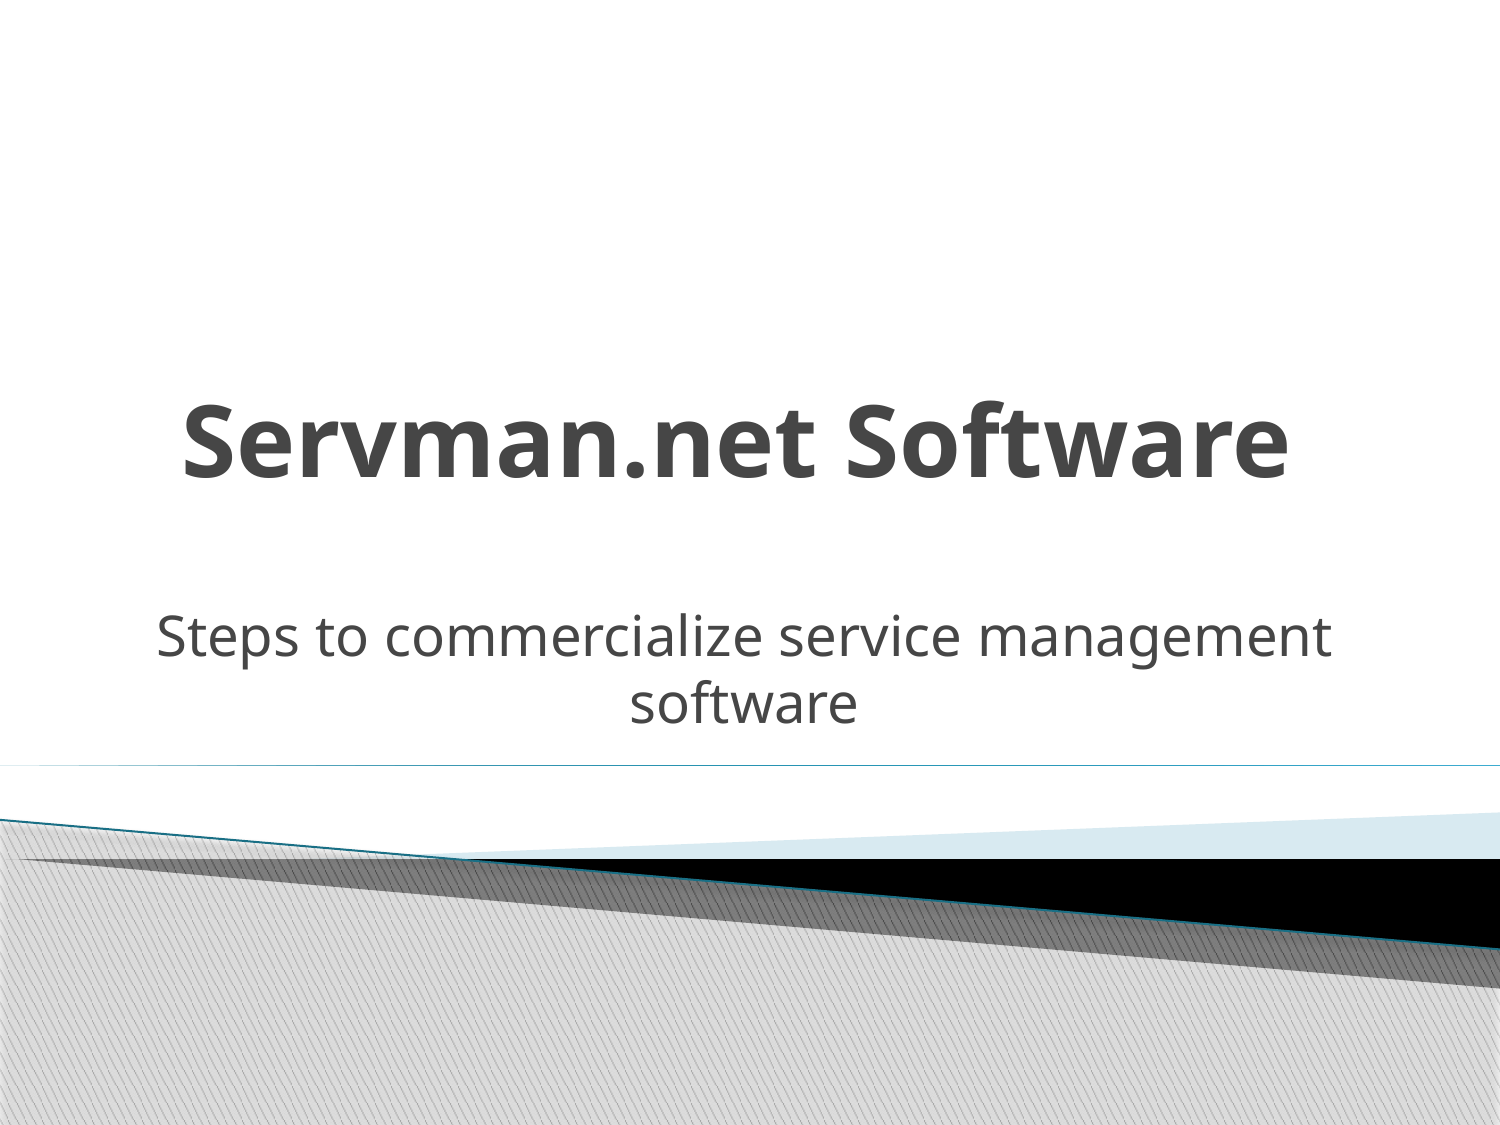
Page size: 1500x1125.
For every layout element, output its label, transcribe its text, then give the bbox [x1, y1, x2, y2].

subtitle Steps to commercialize service management software [112, 592, 1388, 790]
picture [5, 859, 1500, 989]
title Servman.net Software [112, 287, 1388, 588]
